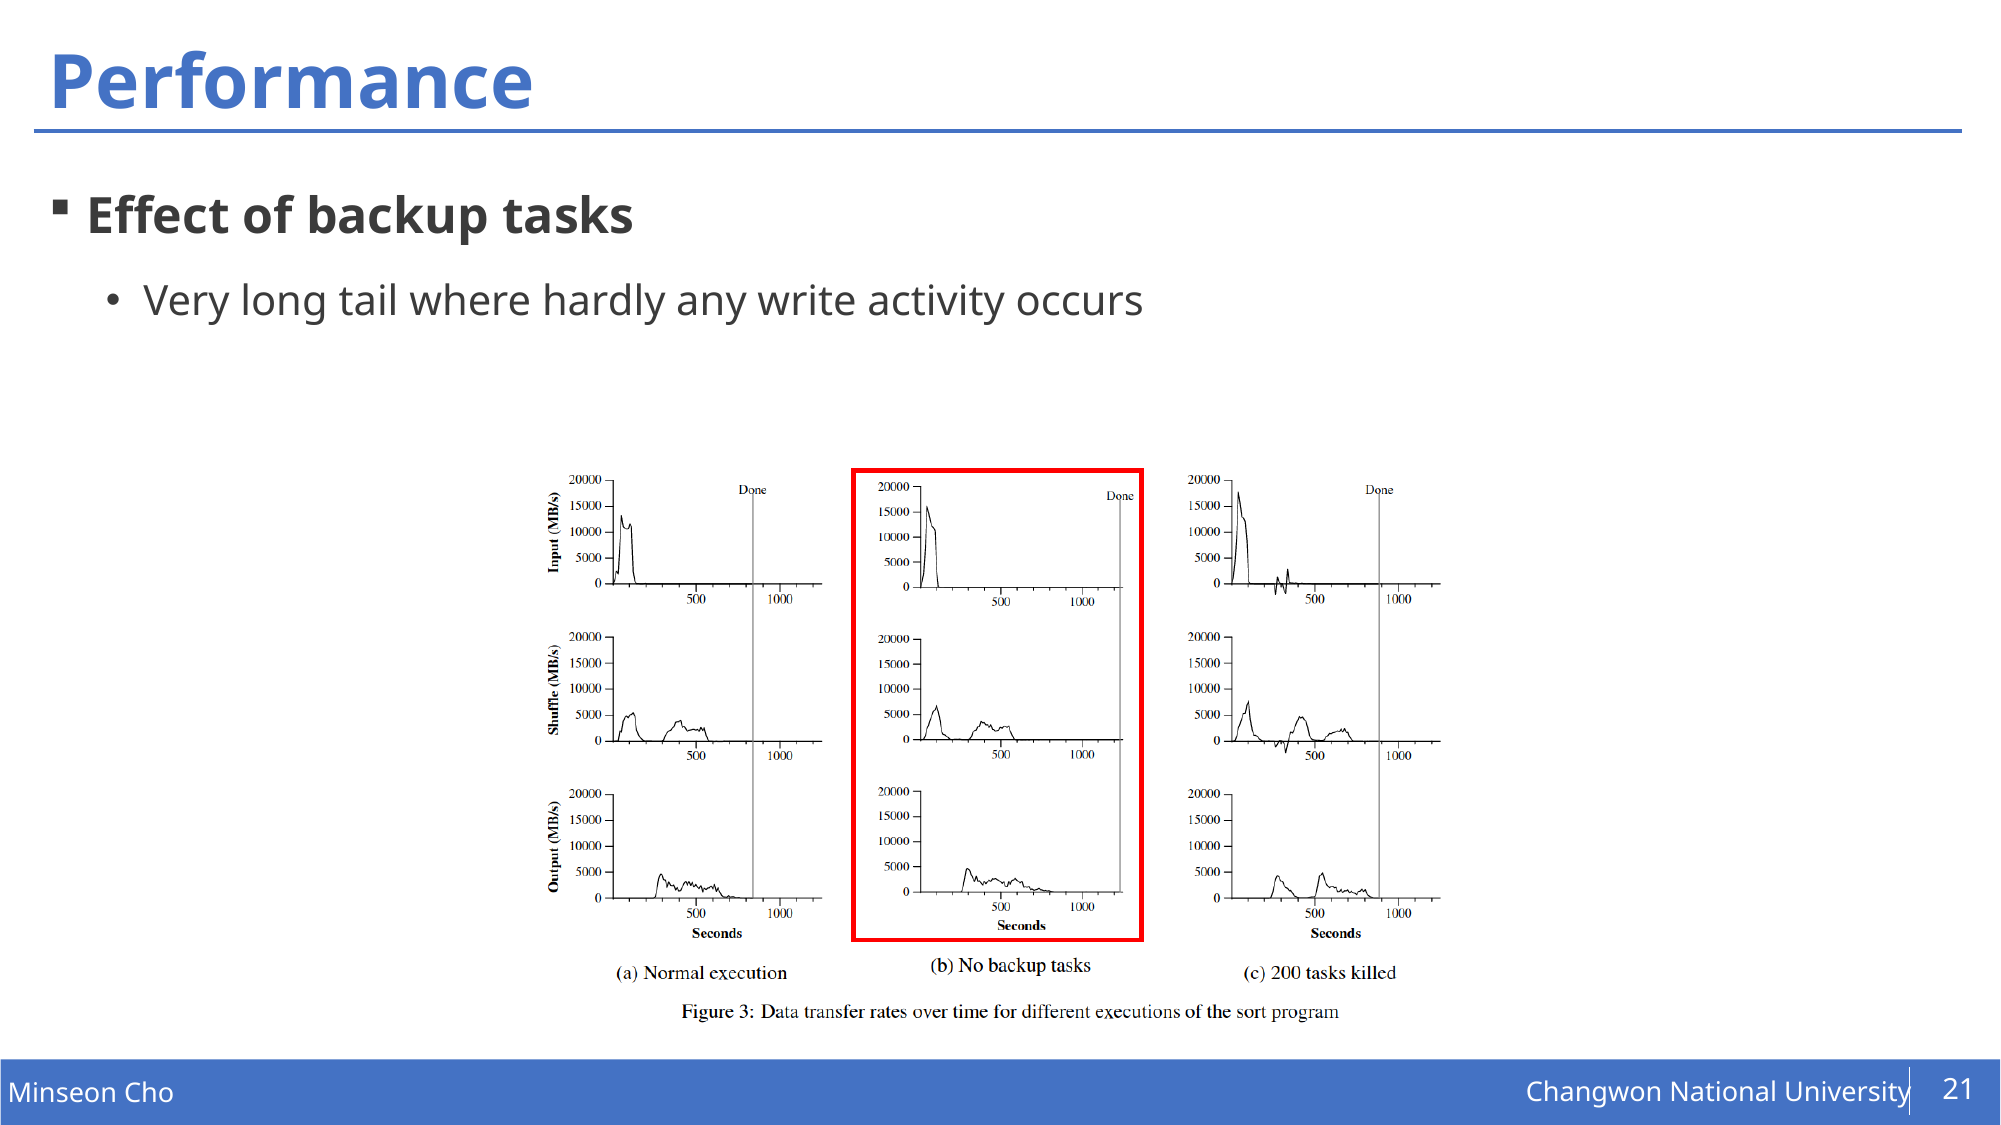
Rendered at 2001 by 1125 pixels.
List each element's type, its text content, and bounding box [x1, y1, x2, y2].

list Effect of backup tasks Very long tail where hardly any write activity occurs [33, 152, 1963, 997]
picture [532, 459, 1466, 1031]
title Performance [33, 27, 1963, 143]
slide_number 21 [1922, 1060, 1996, 1121]
